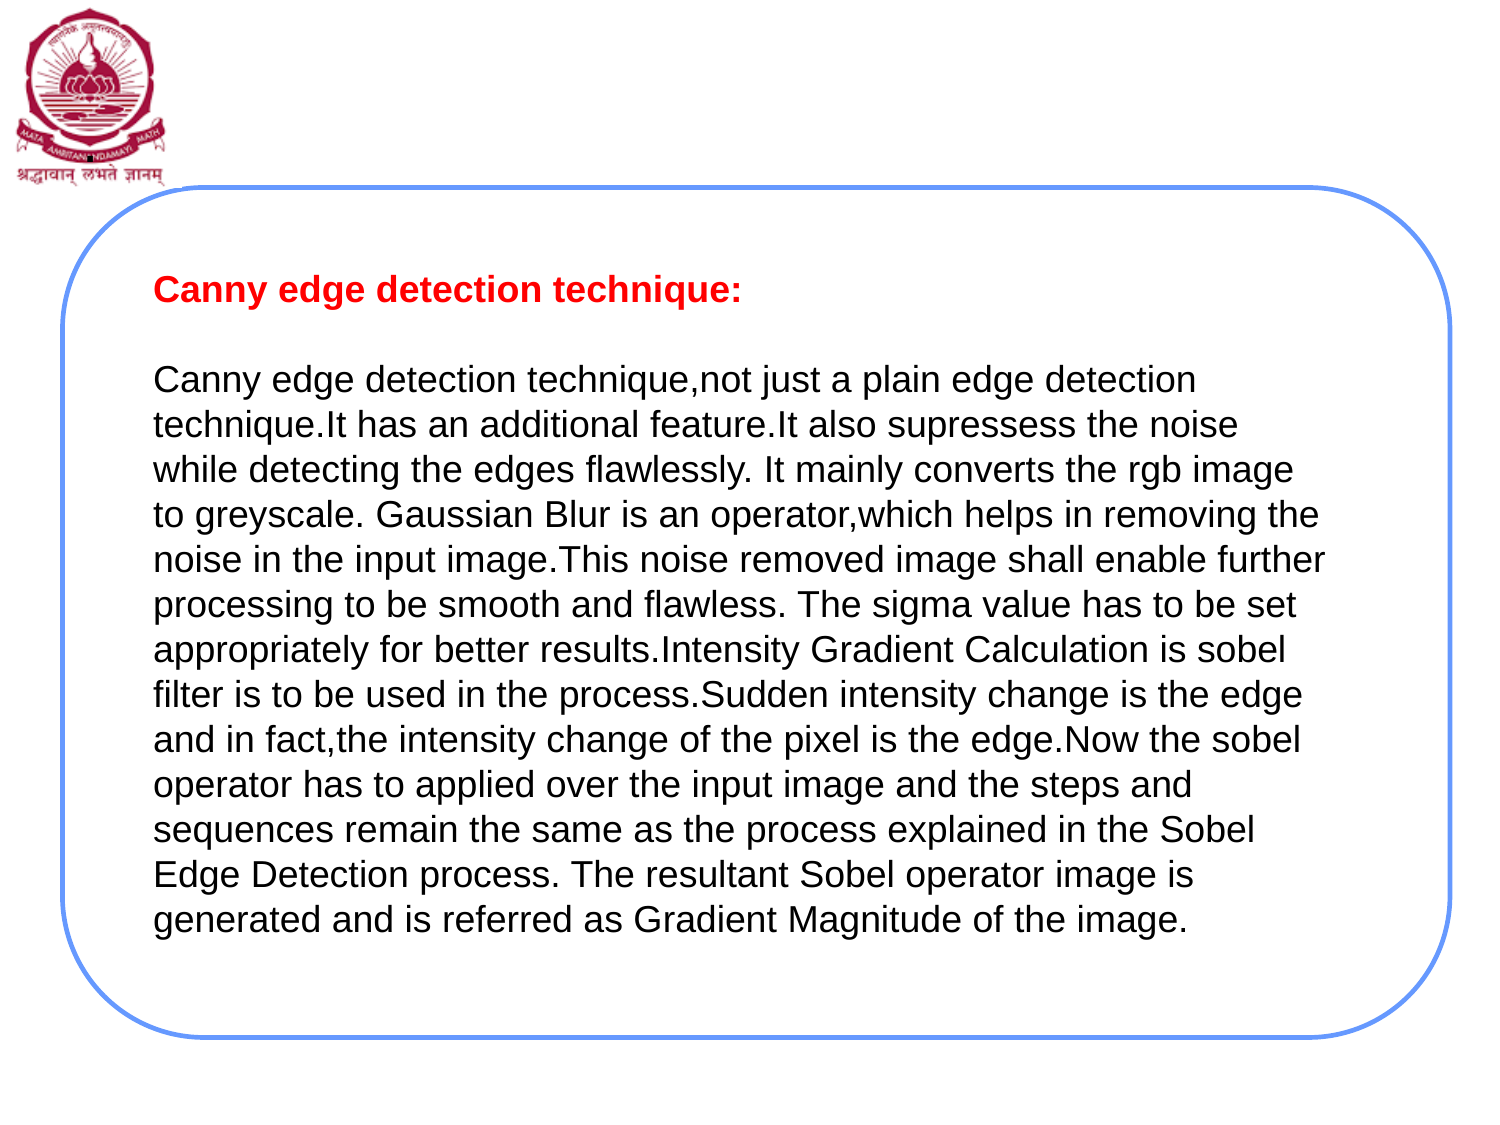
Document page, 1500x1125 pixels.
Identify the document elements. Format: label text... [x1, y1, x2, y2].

text_box Canny edge detection technique: Canny edge detection technique,not just a plain edge detection technique.It has an additional feature.It also supressess the noise while detecting the edges flawlessly. It mainly converts the rgb image to greyscale. Gaussian Blur is an operator,which helps in removing the noise in the input image.This noise removed image shall enable further processing to be smooth and flawless. The sigma value has to be set appropriately for better results.Intensity Gradient Calculation is sobel filter is to be used in the process.Sudden intensity change is the edge and in fact,the intensity change of the pixel is the edge.Now the sobel operator has to applied over the input image and the steps and sequences remain the same as the process explained in the Sobel Edge Detection process. The resultant Sobel operator image is generated and is referred as Gradient Magnitude of the image. [138, 249, 1344, 1015]
picture [0, 6, 182, 188]
title . [75, 15, 1425, 263]
